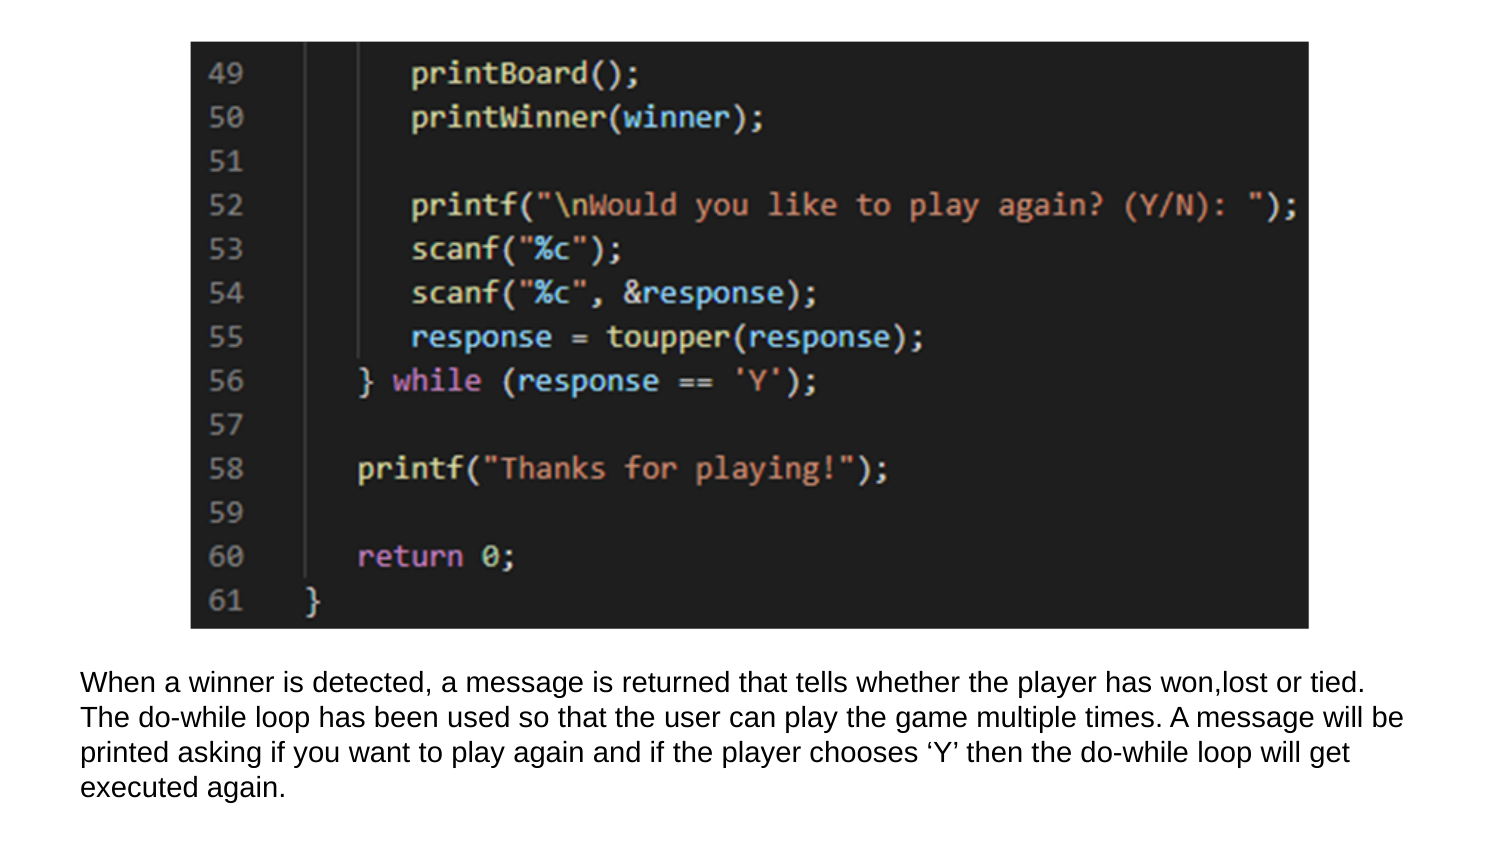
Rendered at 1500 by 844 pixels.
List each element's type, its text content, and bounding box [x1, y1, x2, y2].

picture [188, 39, 1312, 632]
text_box When a winner is detected, a message is returned that tells whether the player has won,lost or tied. The do-while loop has been used so that the user can play the game multiple times. A message will be printed asking if you want to play again and if the player chooses ‘Y’ then the do-while loop will get executed again. [65, 648, 1450, 819]
